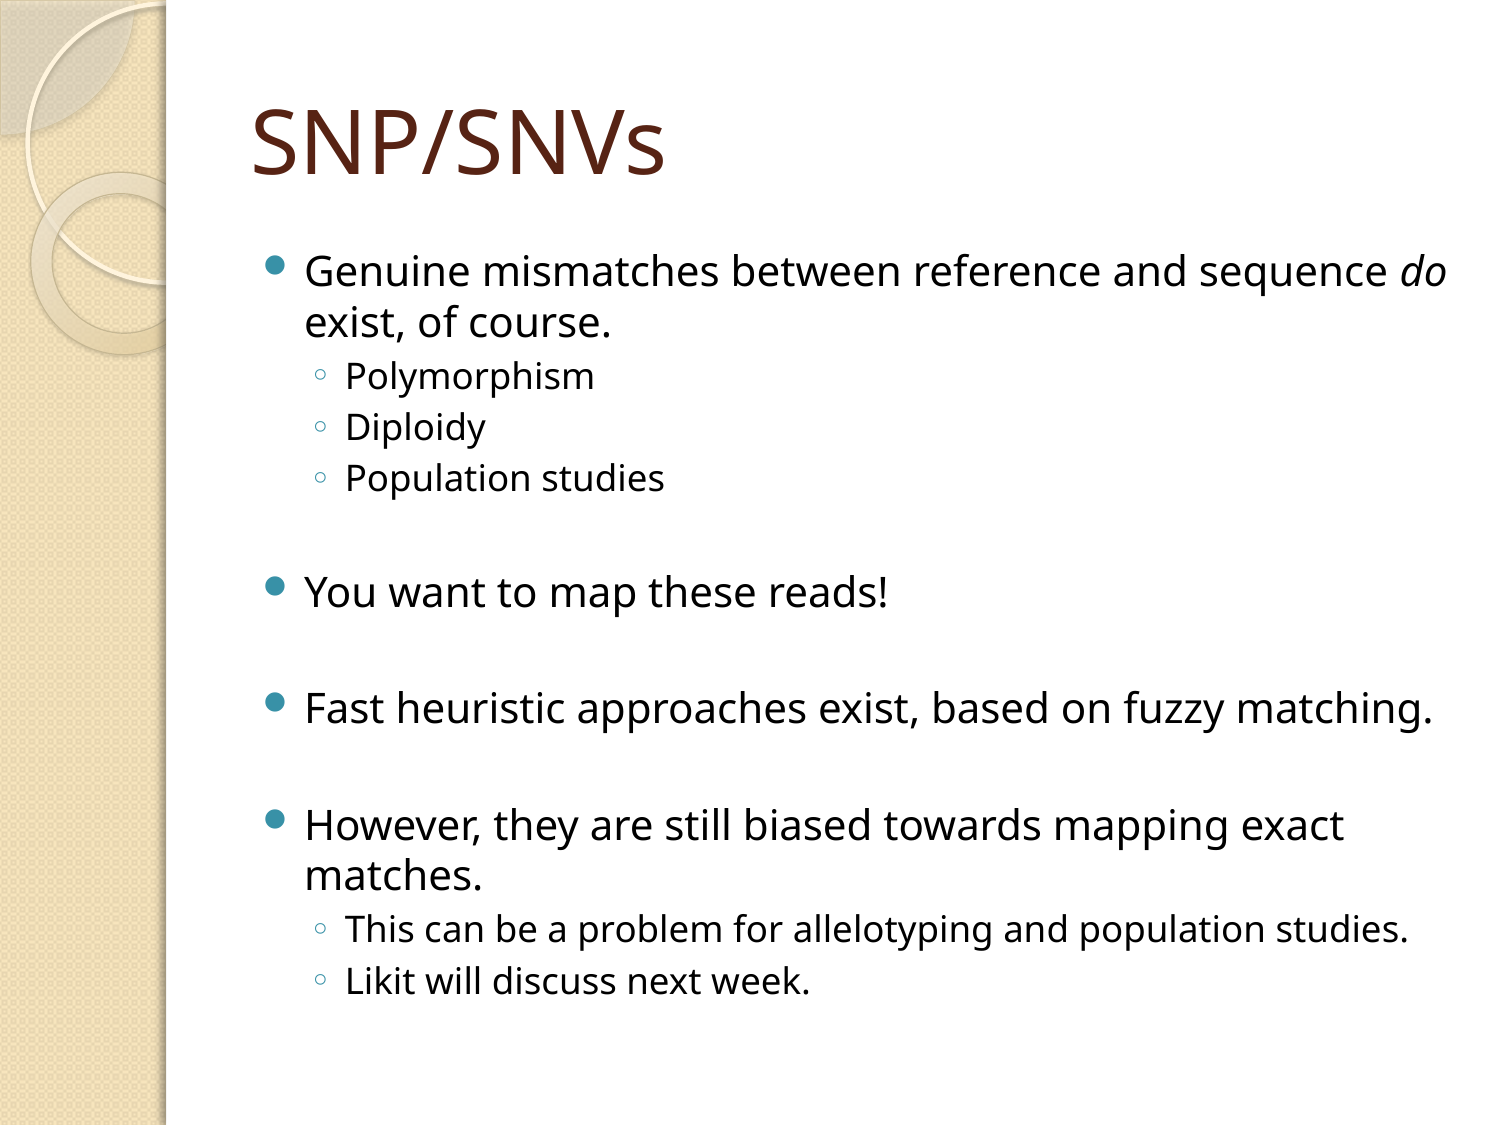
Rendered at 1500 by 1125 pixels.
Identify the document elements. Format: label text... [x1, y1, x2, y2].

list Genuine mismatches between reference and sequence do exist, of course. Polymorphism Diploidy Population studies You want to map these reads! Fast heuristic approaches exist, based on fuzzy matching. However, they are still biased towards mapping exact matches. This can be a problem for allelotyping and population studies. Likit will discuss next week. [235, 237, 1466, 1025]
title SNP/SNVs [235, 45, 1466, 233]
